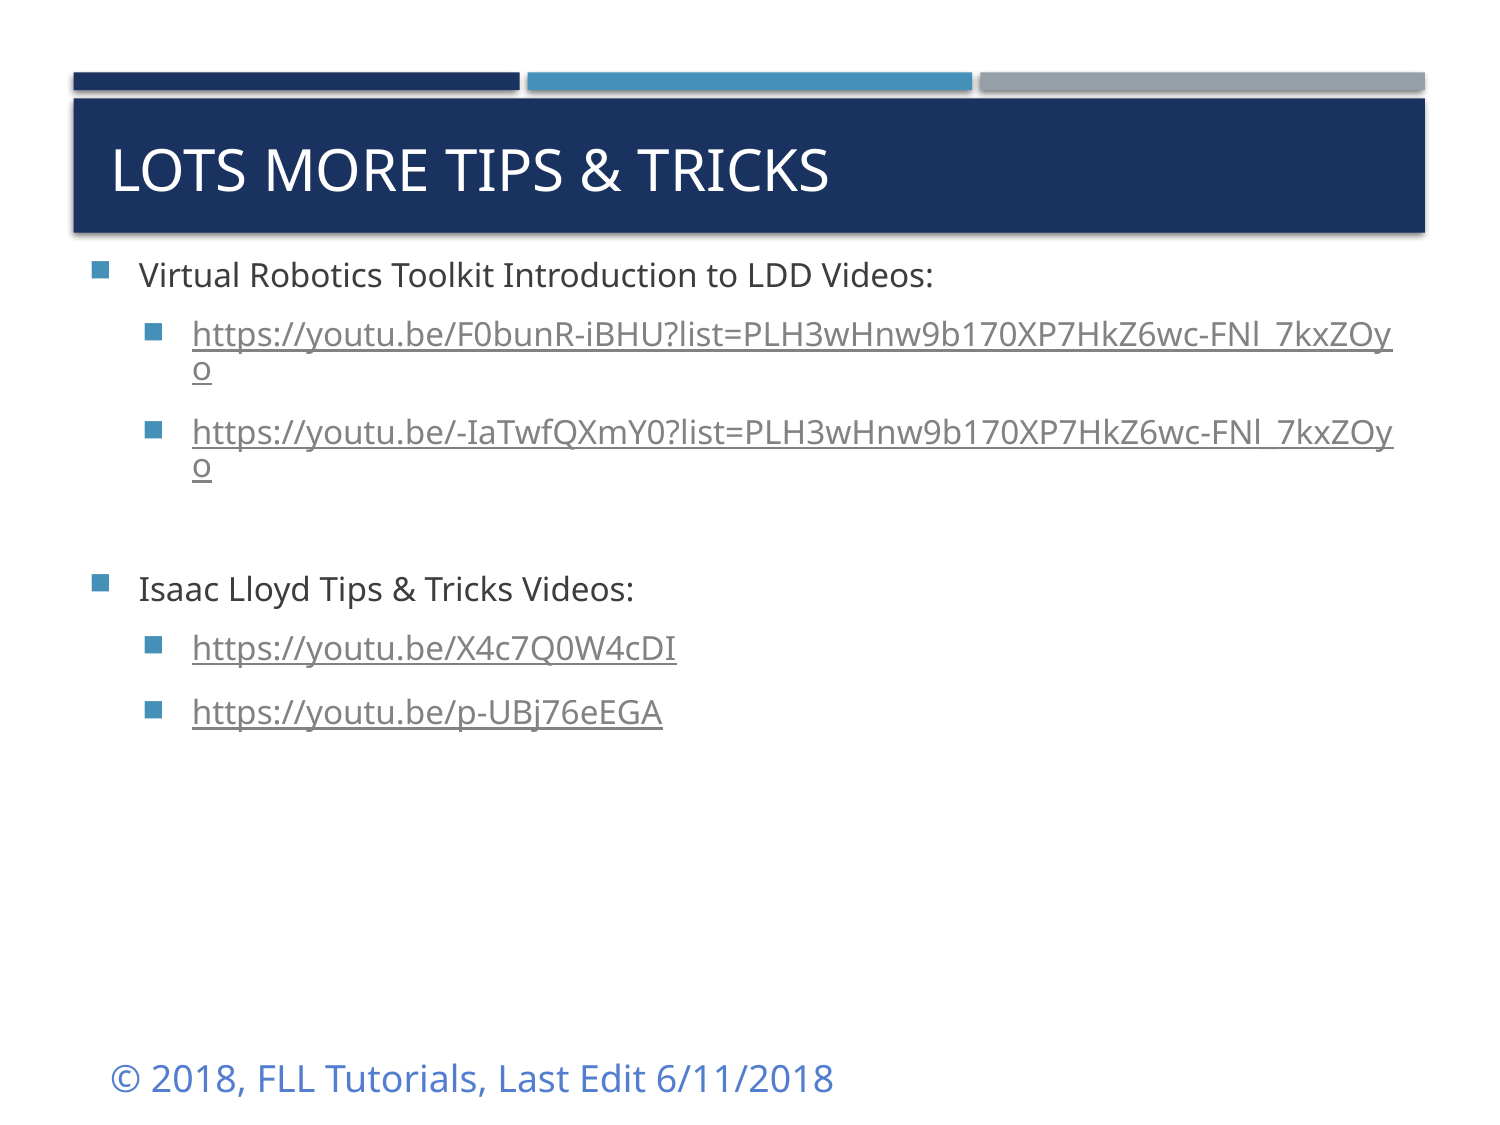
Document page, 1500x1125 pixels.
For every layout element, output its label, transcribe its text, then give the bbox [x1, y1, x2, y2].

title LOTS MORE TIPS & TRICKS [95, 112, 1406, 211]
list Virtual Robotics Toolkit Introduction to LDD Videos: https://youtu.be/F0bunR-iBHU?list=PLH3wHnw9b170XP7HkZ6wc-FNl_7kxZOyo https://youtu.be/-IaTwfQXmY0?list=PLH3wHnw9b170XP7HkZ6wc-FNl_7kxZOyo Isaac Lloyd Tips & Tricks Videos: https://youtu.be/X4c7Q0W4cDI https://youtu.be/p-UBj76eEGA [73, 246, 1425, 962]
footer © 2018, FLL Tutorials, Last Edit 6/11/2018 [95, 1047, 895, 1108]
